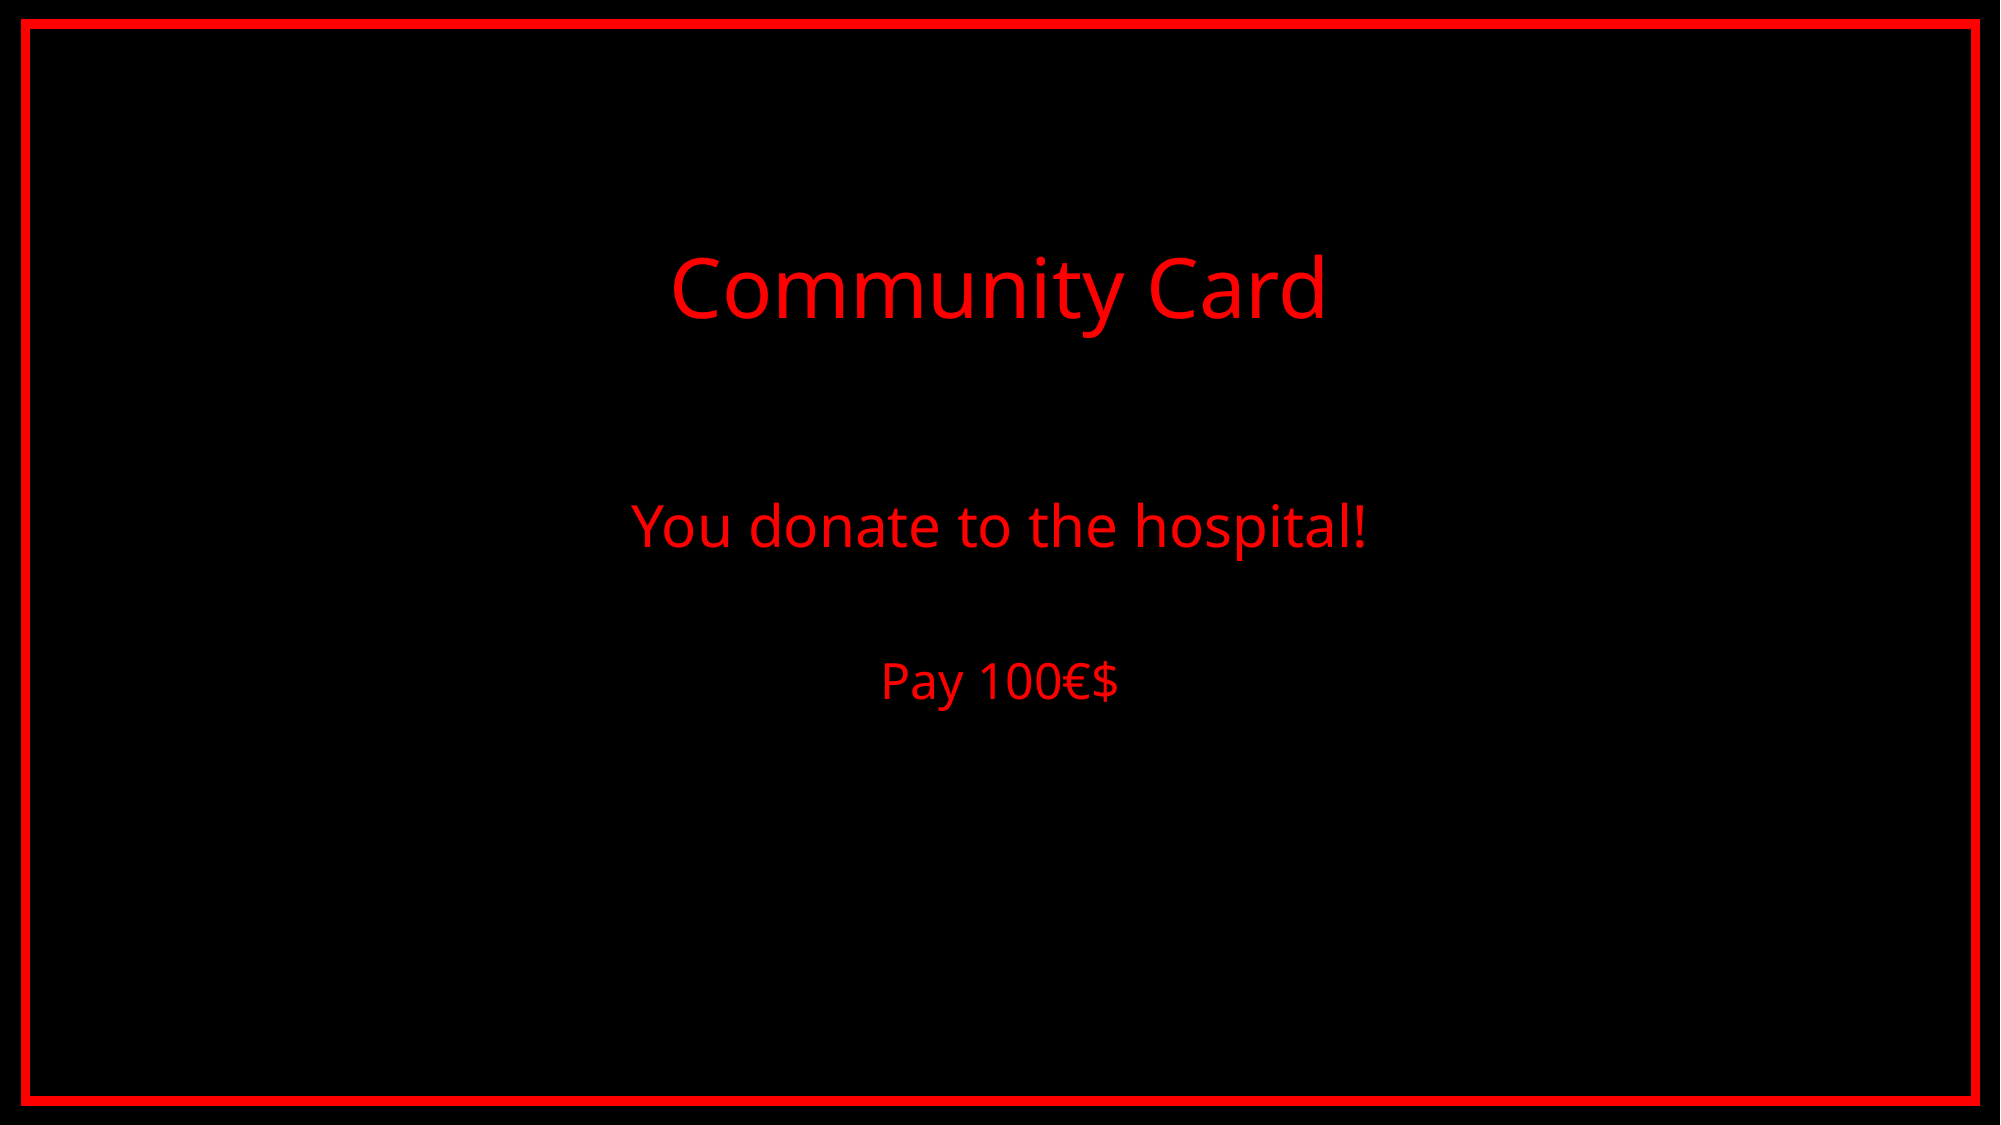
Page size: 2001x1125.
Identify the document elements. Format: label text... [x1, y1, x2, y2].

text_box Community Card [478, 228, 1521, 343]
text_box [24, 23, 1976, 1102]
text_box You donate to the hospital! Pay 100€$ [379, 481, 1621, 717]
